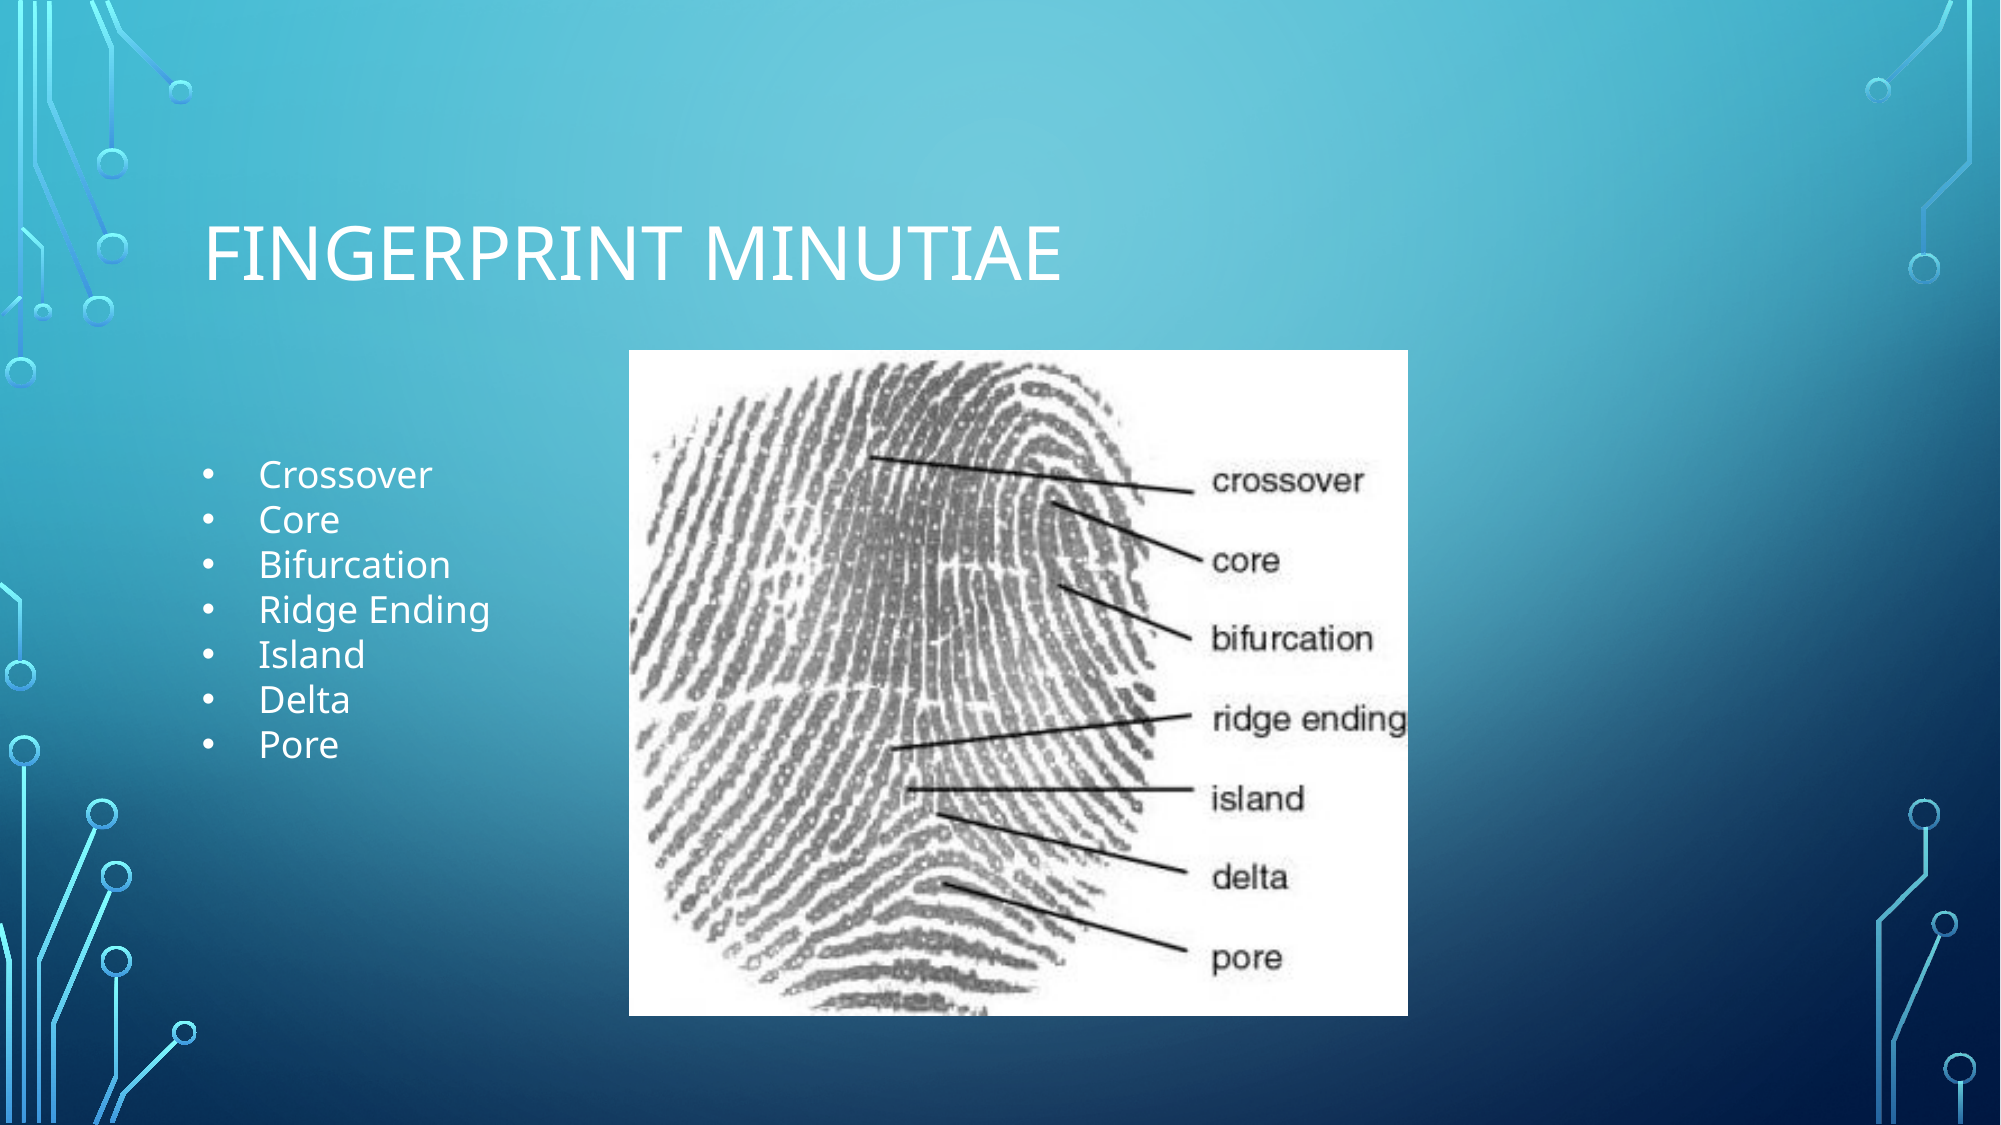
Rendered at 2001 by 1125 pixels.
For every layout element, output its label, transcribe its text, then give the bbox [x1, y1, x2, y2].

picture [629, 350, 1408, 1017]
text_box Crossover Core Bifurcation Ridge Ending Island Delta Pore [187, 443, 629, 774]
title Fingerprint minutiae [187, 99, 1813, 413]
